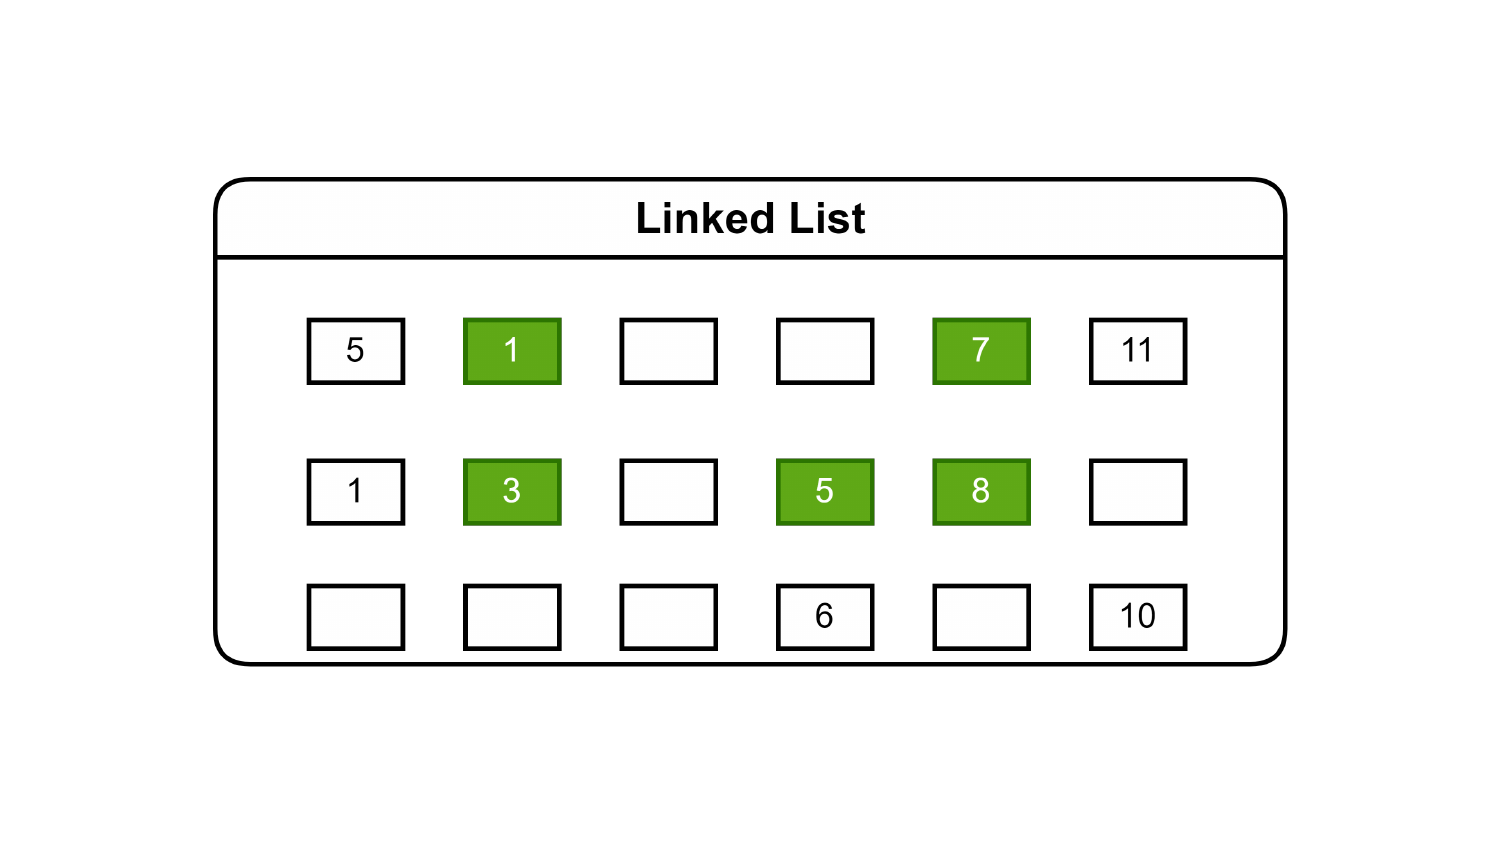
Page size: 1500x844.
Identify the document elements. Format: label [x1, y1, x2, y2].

picture [197, 161, 1303, 683]
